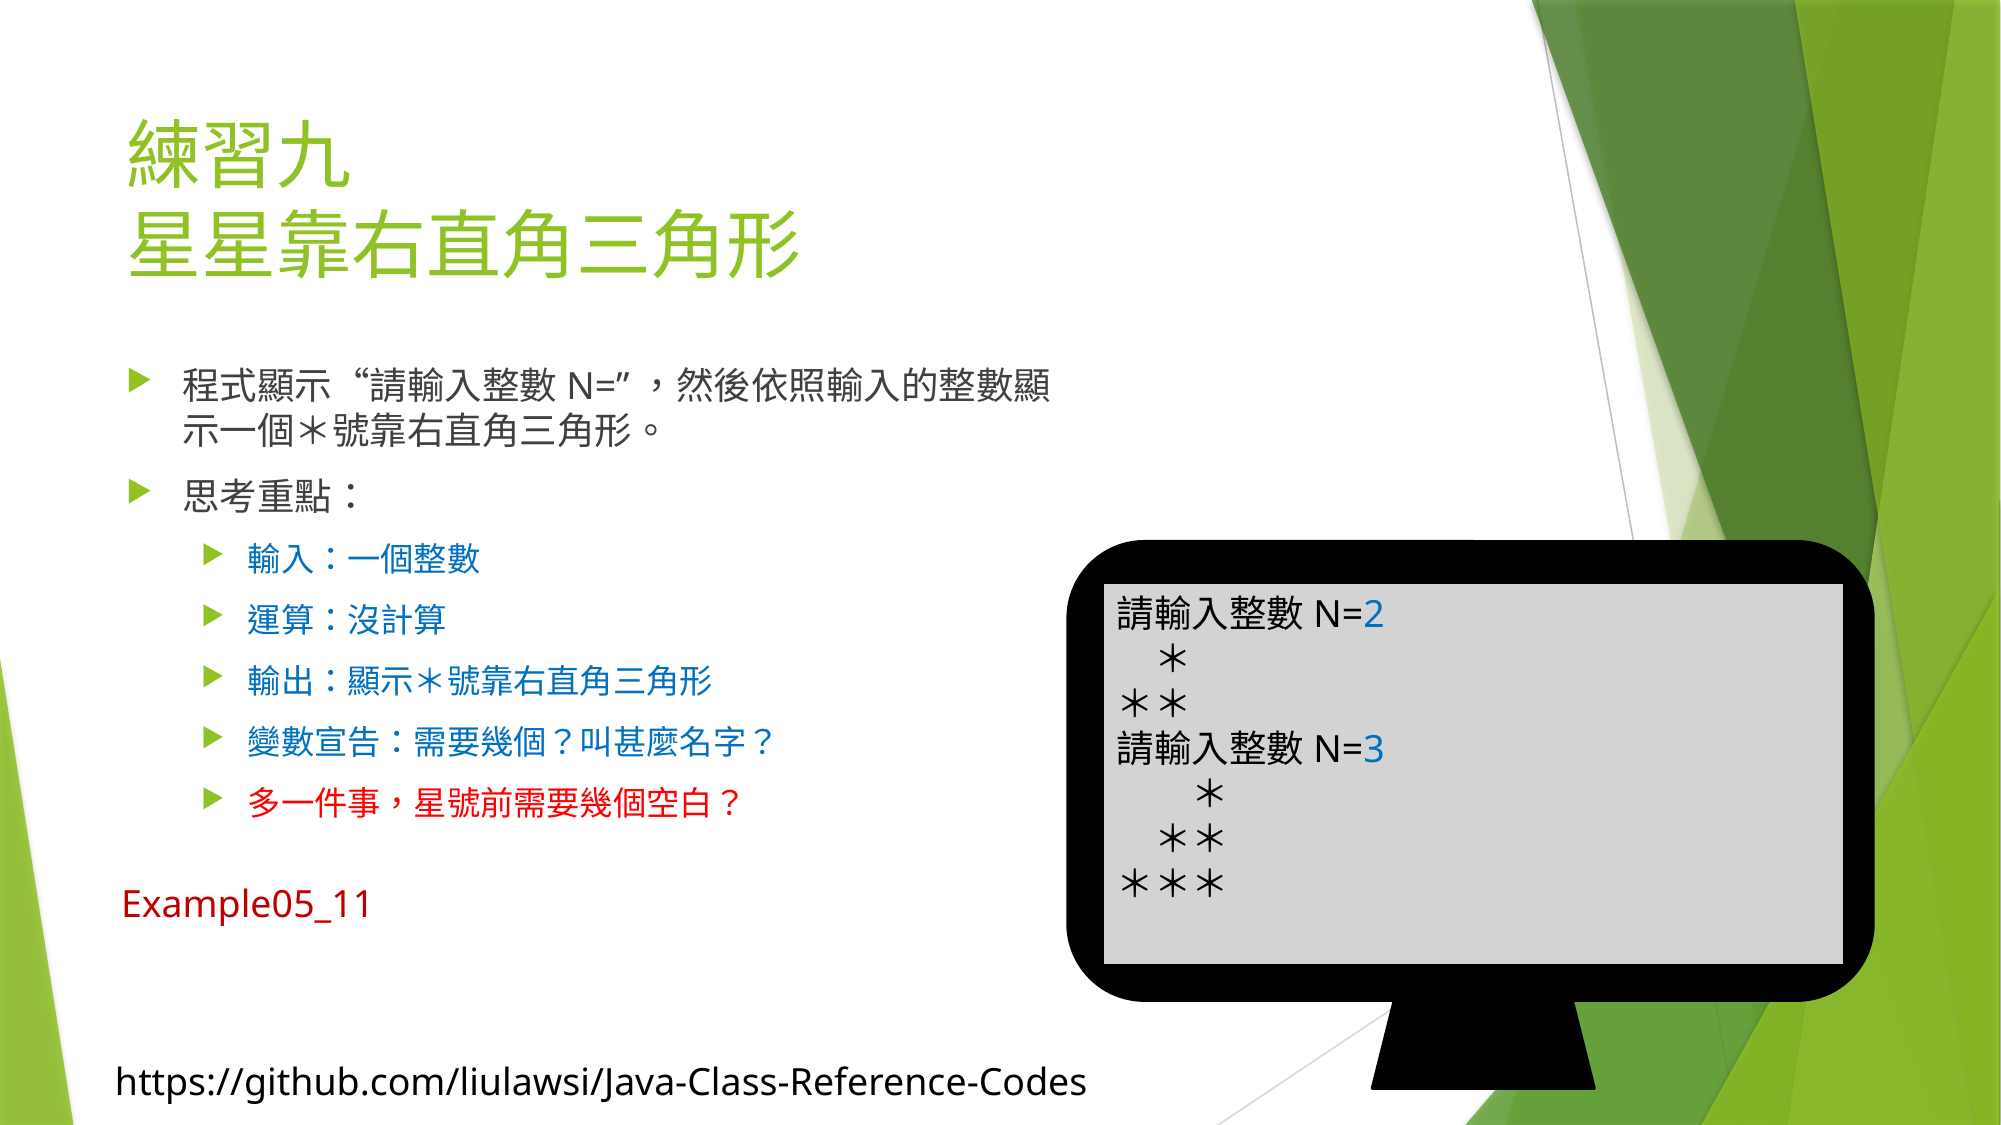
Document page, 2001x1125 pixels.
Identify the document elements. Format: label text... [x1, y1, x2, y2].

title 練習九 星星靠右直角三角形 [111, 99, 1522, 317]
text_box Example05_11 [106, 873, 390, 933]
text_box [1067, 541, 1874, 1089]
list 程式顯示“請輸入整數N=”，然後依照輸入的整數顯示一個＊號靠右直角三角形。 思考重點： 輸入：一個整數 運算：沒計算 輸出：顯示＊號靠右直角三角形 變數宣告：需要幾個？叫甚麼名字？ 多一件事，星號前需要幾個空白？ [111, 354, 1068, 992]
